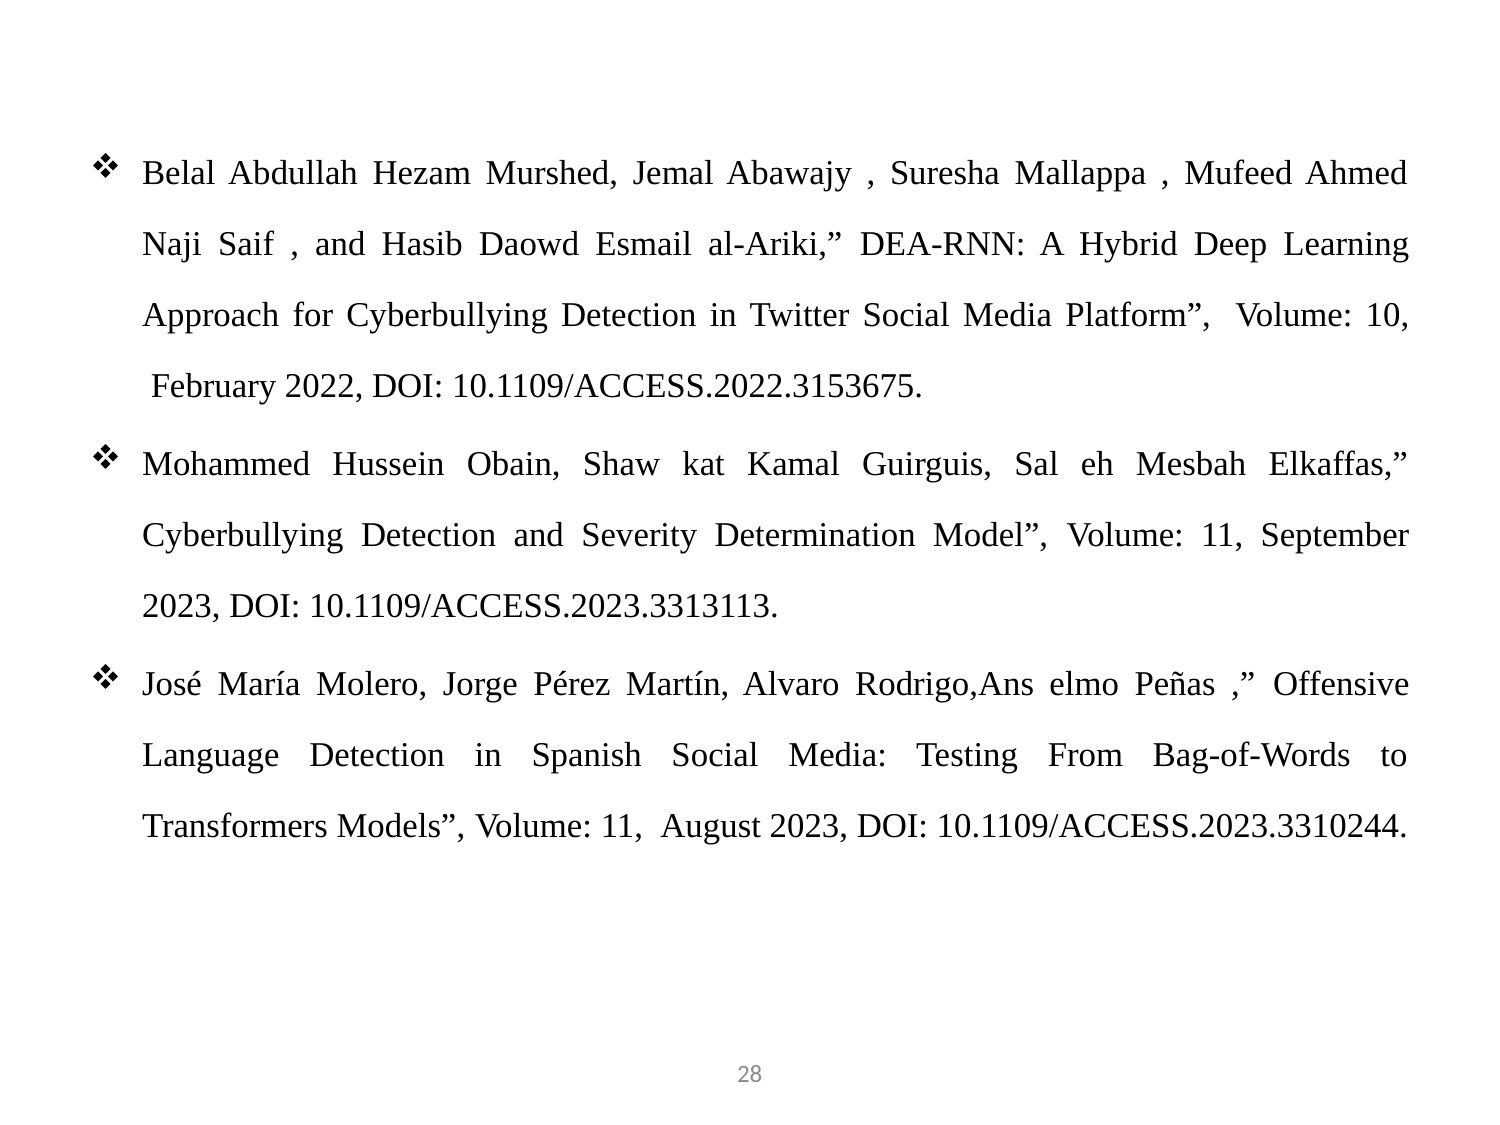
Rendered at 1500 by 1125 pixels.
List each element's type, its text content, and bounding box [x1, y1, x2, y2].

list Belal Abdullah Hezam Murshed, Jemal Abawajy , Suresha Mallappa , Mufeed Ahmed Naji Saif , and Hasib Daowd Esmail al-Ariki,” DEA-RNN: A Hybrid Deep Learning Approach for Cyberbullying Detection in Twitter Social Media Platform”, Volume: 10, February 2022, DOI: 10.1109/ACCESS.2022.3153675. Mohammed Hussein Obain, Shaw kat Kamal Guirguis, Sal eh Mesbah Elkaffas,” Cyberbullying Detection and Severity Determination Model”, Volume: 11, September 2023, DOI: 10.1109/ACCESS.2023.3313113. José María Molero, Jorge Pérez Martín, Alvaro Rodrigo,Ans elmo Peñas ,” Offensive Language Detection in Spanish Social Media: Testing From Bag-of-Words to Transformers Models”, Volume: 11, August 2023, DOI: 10.1109/ACCESS.2023.3310244. [75, 112, 1425, 1005]
footer 28 [512, 1042, 988, 1103]
